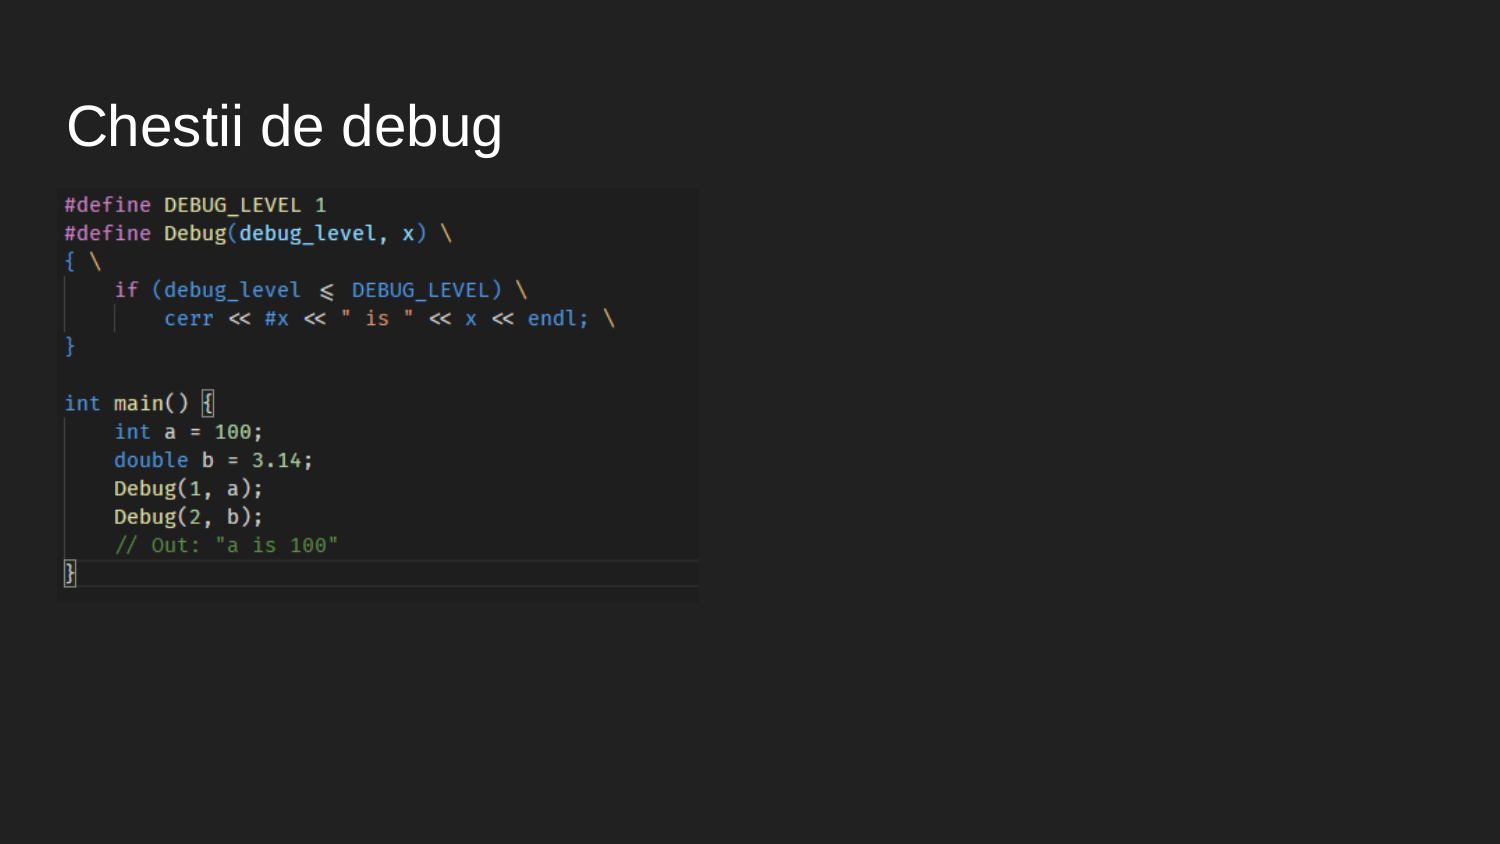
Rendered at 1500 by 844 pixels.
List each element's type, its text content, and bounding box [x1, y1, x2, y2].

title Chestii de debug [51, 72, 1449, 167]
picture [56, 188, 699, 602]
